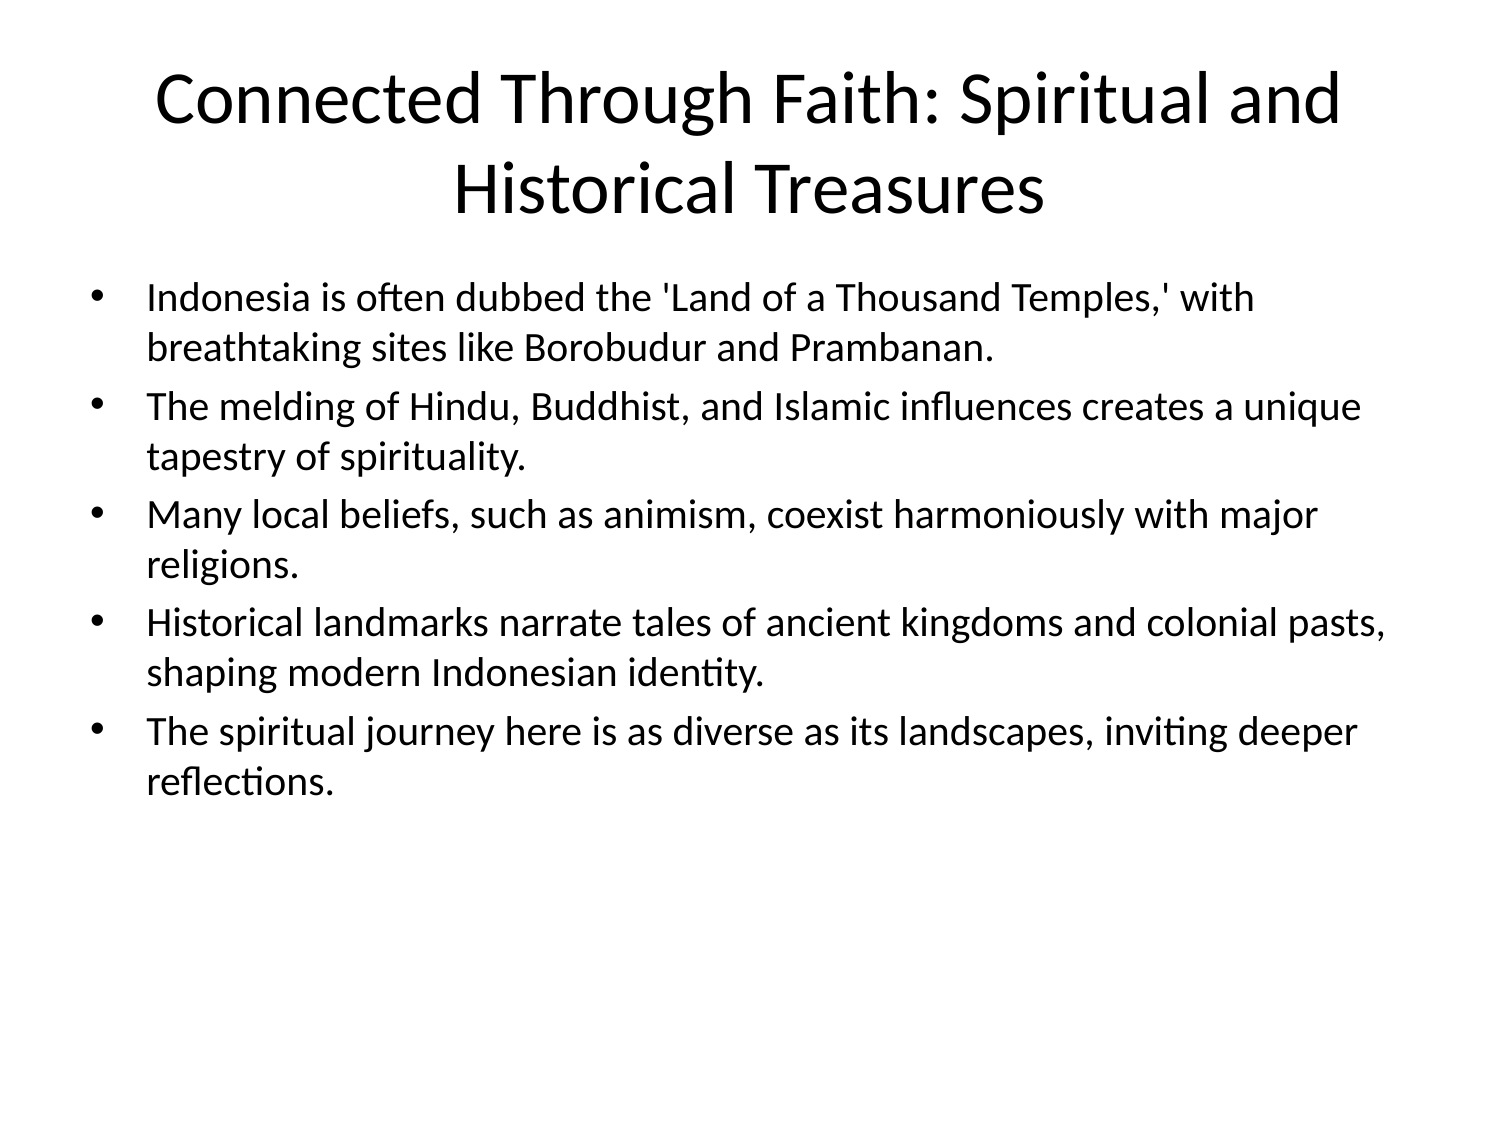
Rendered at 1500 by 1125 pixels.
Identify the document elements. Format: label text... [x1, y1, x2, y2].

title Connected Through Faith: Spiritual and Historical Treasures [75, 45, 1425, 233]
list Indonesia is often dubbed the 'Land of a Thousand Temples,' with breathtaking sites like Borobudur and Prambanan. The melding of Hindu, Buddhist, and Islamic influences creates a unique tapestry of spirituality. Many local beliefs, such as animism, coexist harmoniously with major religions. Historical landmarks narrate tales of ancient kingdoms and colonial pasts, shaping modern Indonesian identity. The spiritual journey here is as diverse as its landscapes, inviting deeper reflections. [75, 262, 1425, 1005]
